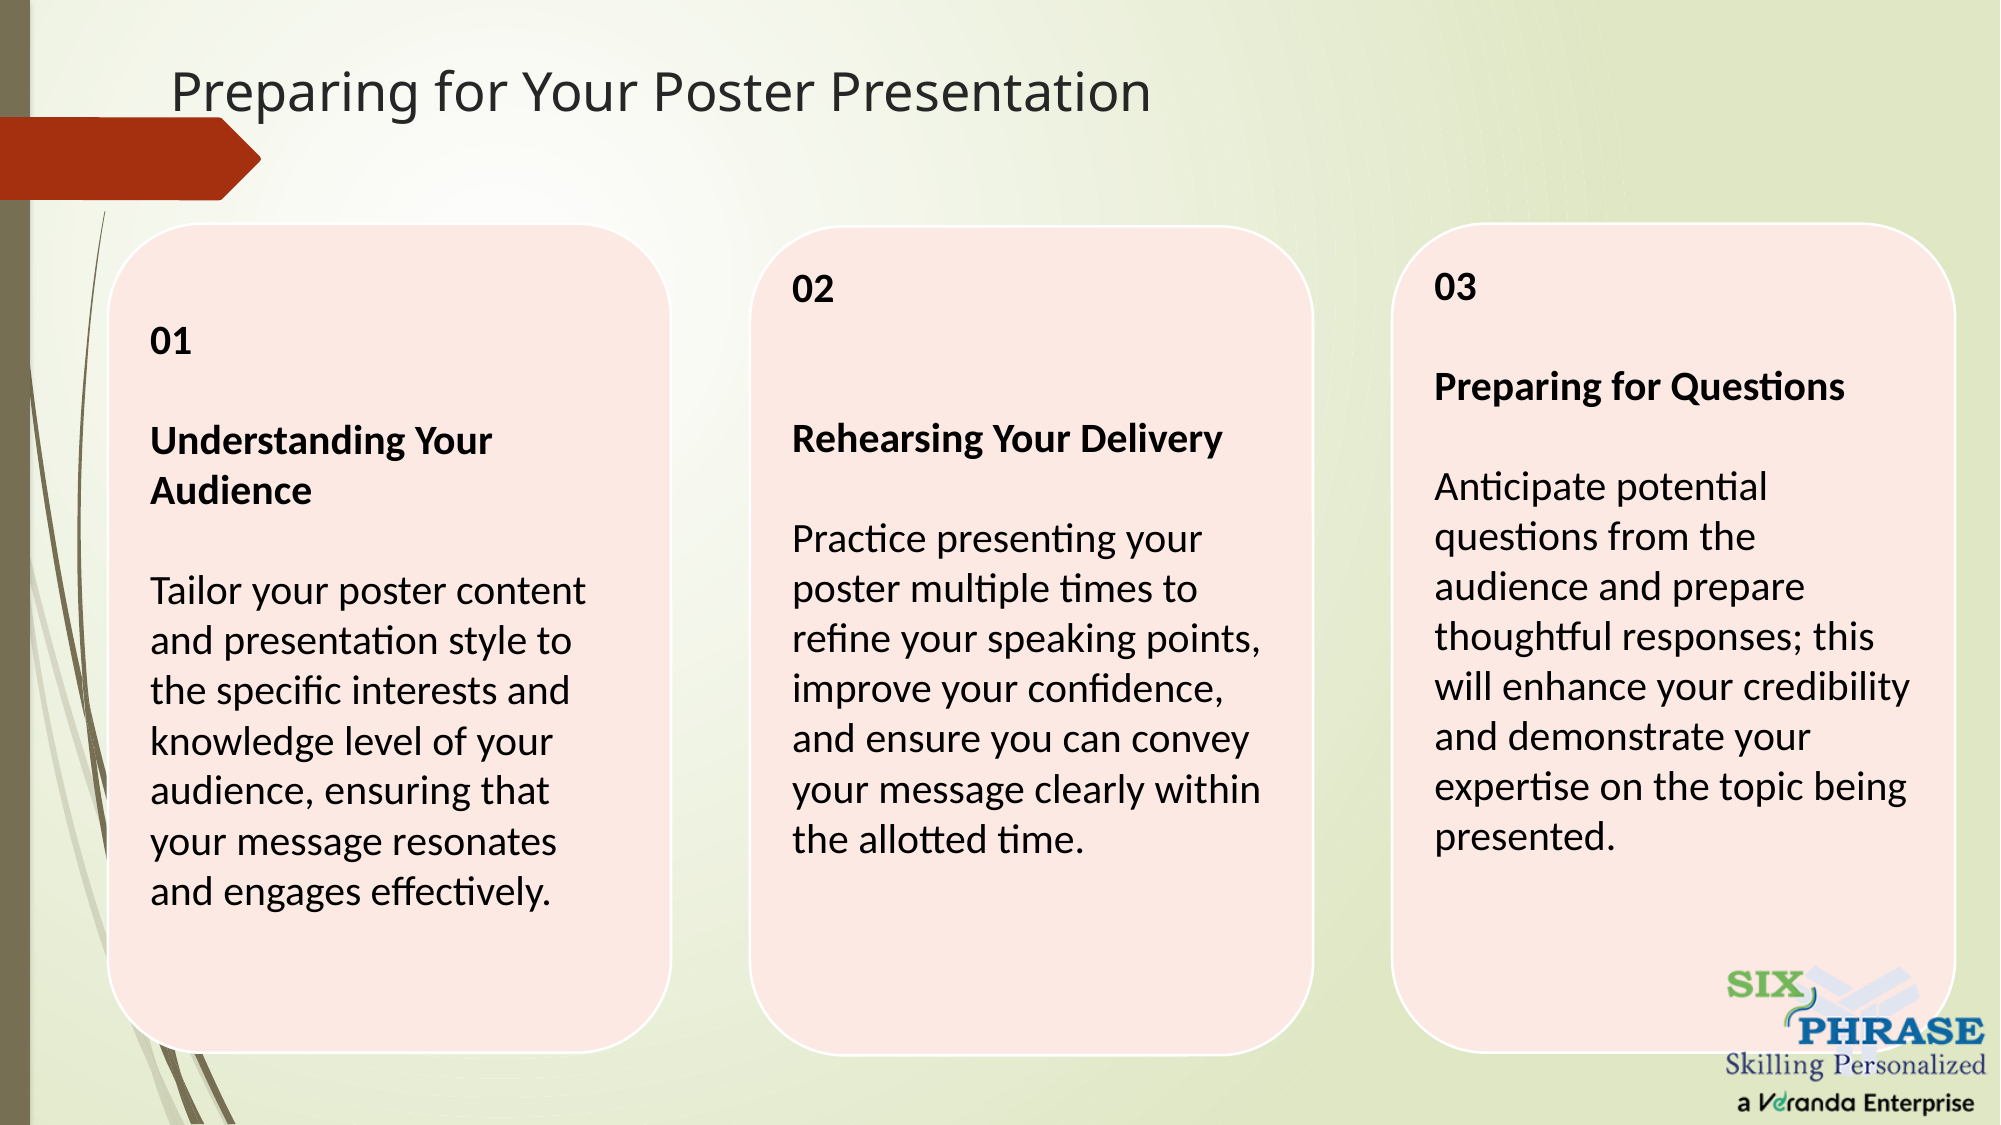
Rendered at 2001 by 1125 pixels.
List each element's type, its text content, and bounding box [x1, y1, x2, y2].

text_box 01 Understanding Your Audience Tailor your poster content and presentation style to the specific interests and knowledge level of your audience, ensuring that your message resonates and engages effectively. [106, 222, 673, 1054]
title Preparing for Your Poster Presentation [155, 50, 1888, 195]
text_box 02 Rehearsing Your Delivery Practice presenting your poster multiple times to refine your speaking points, improve your confidence, and ensure you can convey your message clearly within the allotted time. [748, 225, 1315, 1057]
picture [1711, 952, 2000, 1125]
text_box 03 Preparing for Questions Anticipate potential questions from the audience and prepare thoughtful responses; this will enhance your credibility and demonstrate your expertise on the topic being presented. [1390, 222, 1957, 1054]
